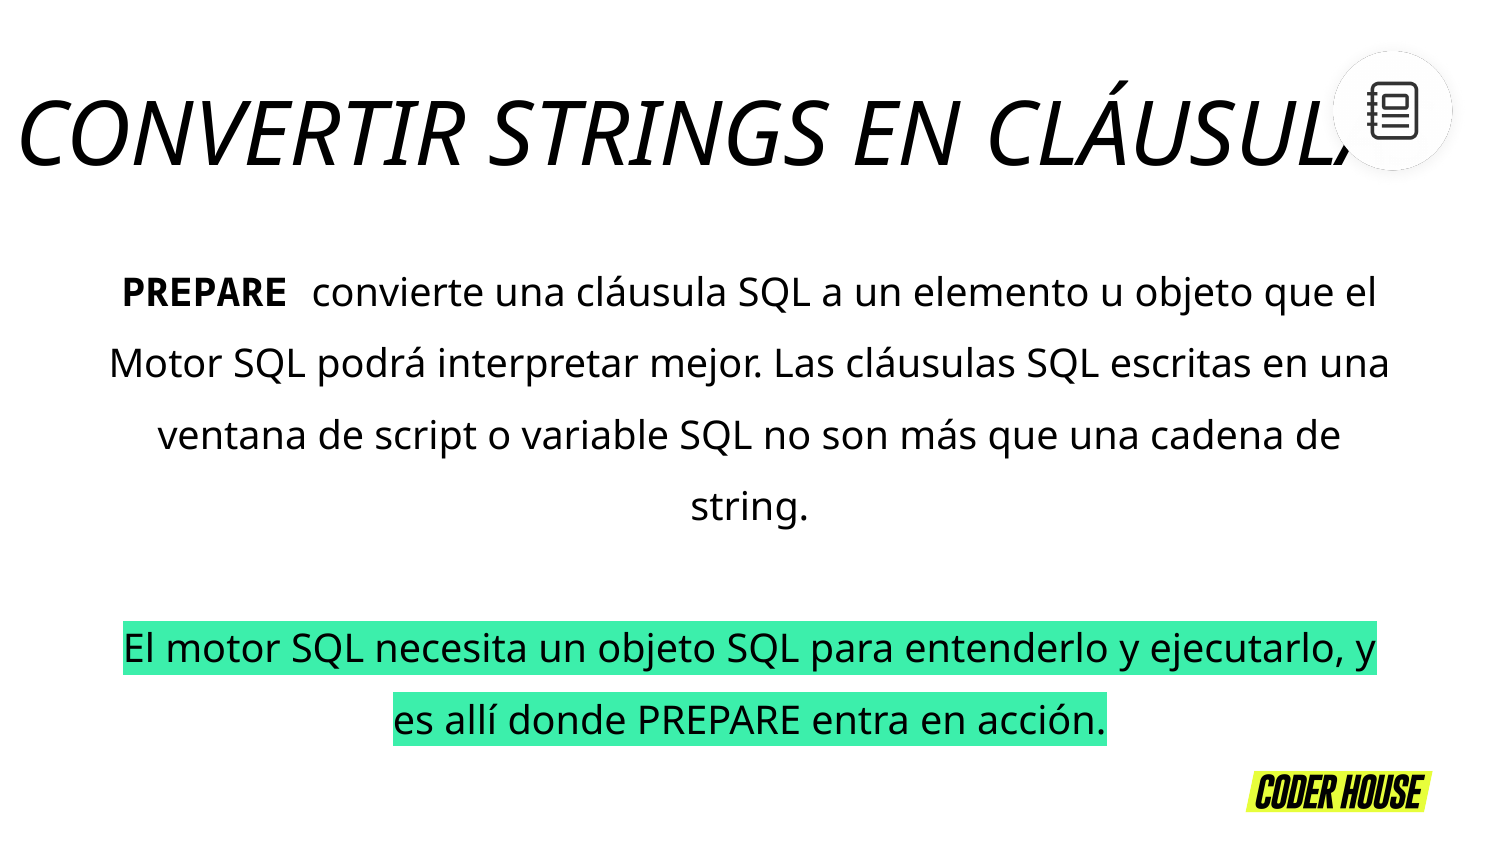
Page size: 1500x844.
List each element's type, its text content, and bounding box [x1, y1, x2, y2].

picture [1318, 36, 1467, 185]
picture [1241, 764, 1437, 819]
text_box PREPARE convierte una cláusula SQL a un elemento u objeto que el Motor SQL podrá interpretar mejor. Las cláusulas SQL escritas en una ventana de script o variable SQL no son más que una cadena de string. El motor SQL necesita un objeto SQL para entenderlo y ejecutarlo, y es allí donde PREPARE entra en acción. [84, 228, 1416, 785]
text_box CONVERTIR STRINGS EN CLÁUSULAS [0, 60, 1475, 202]
